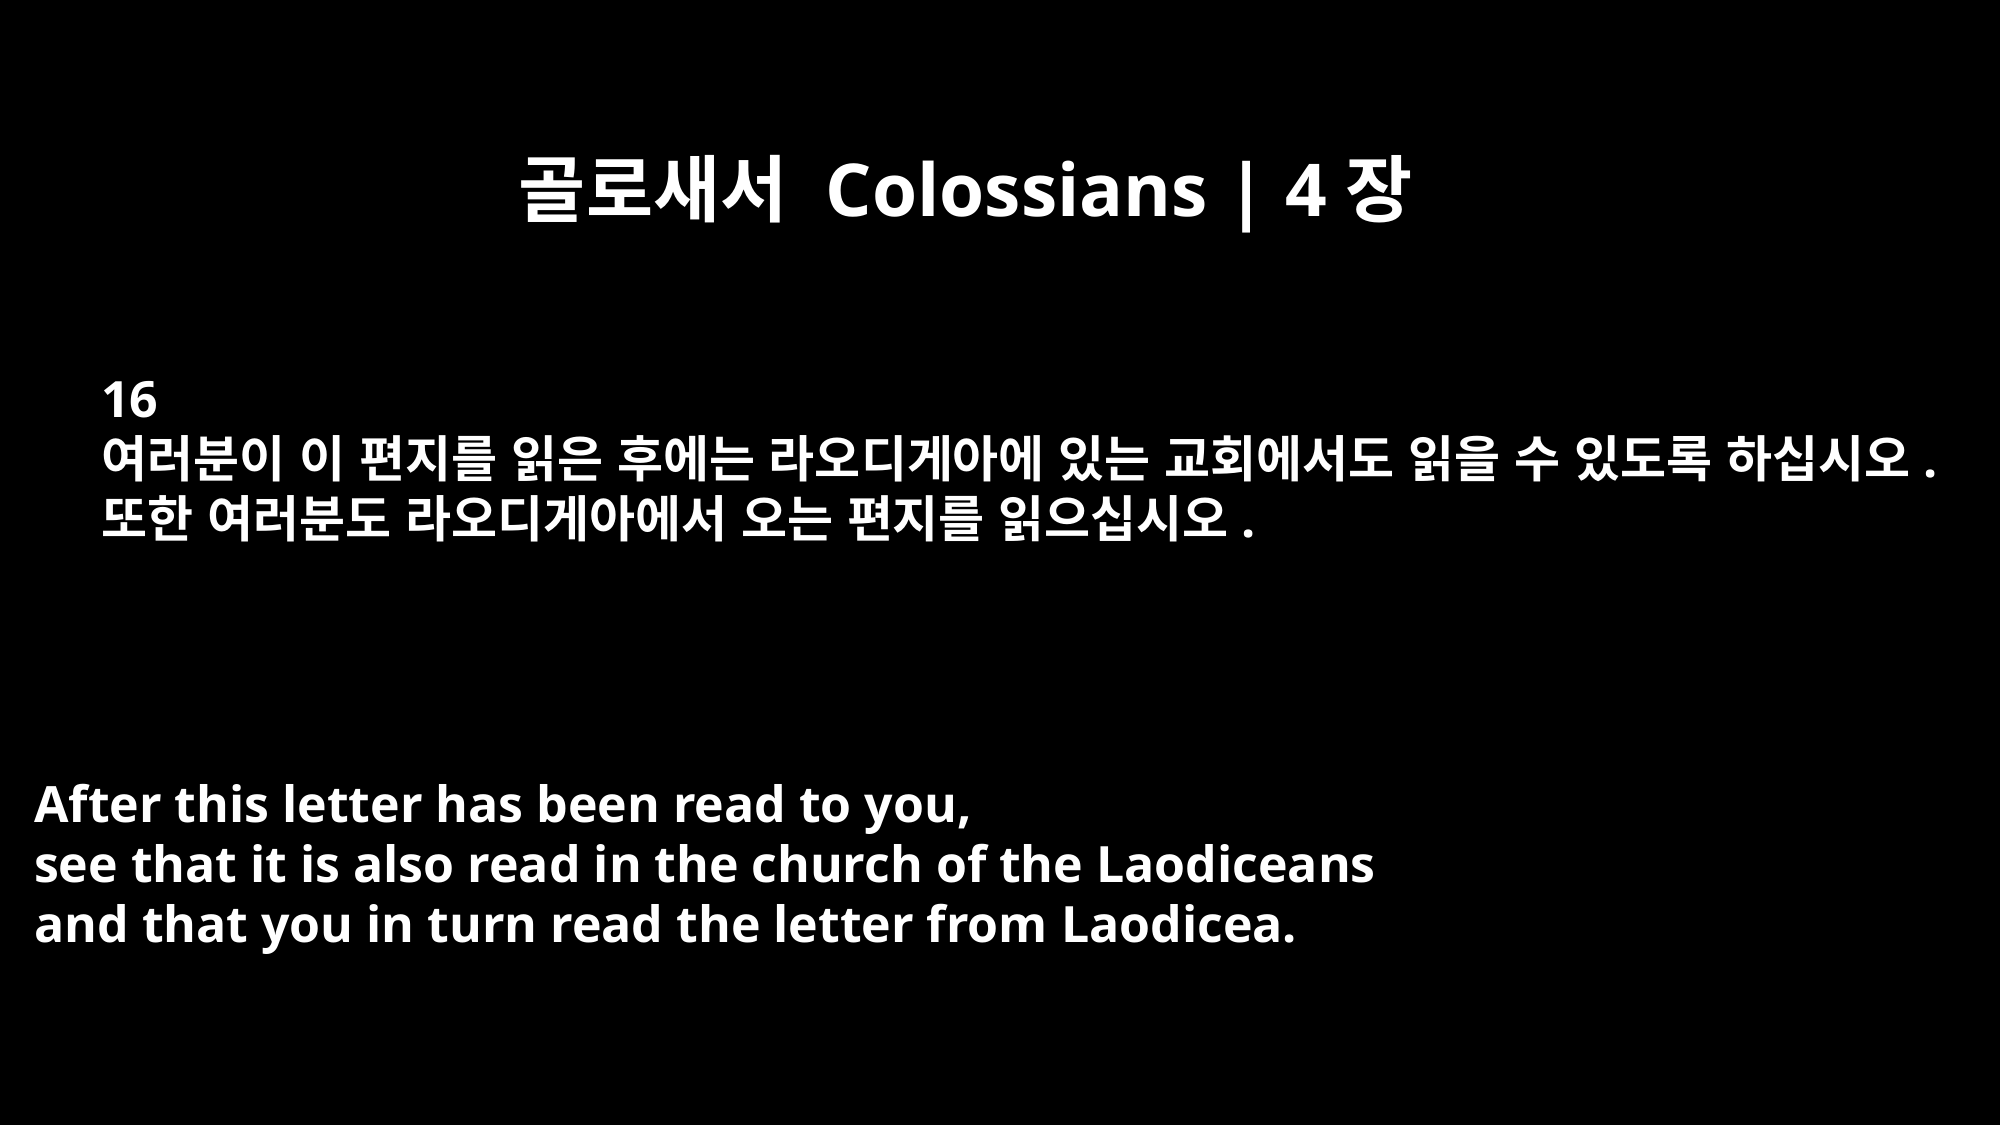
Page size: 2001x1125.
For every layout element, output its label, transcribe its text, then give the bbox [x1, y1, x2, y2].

text_box After this letter has been read to you, see that it is also read in the church of the Laodiceans and that you in turn read the letter from Laodicea. [19, 764, 1405, 960]
text_box 16 여러분이 이 편지를 읽은 후에는 라오디게아에 있는 교회에서도 읽을 수 있도록 하십시오. 또한 여러분도 라오디게아에서 오는 편지를 읽으십시오. [86, 359, 1966, 555]
text_box 골로새서 Colossians | 4장 [504, 136, 1428, 239]
